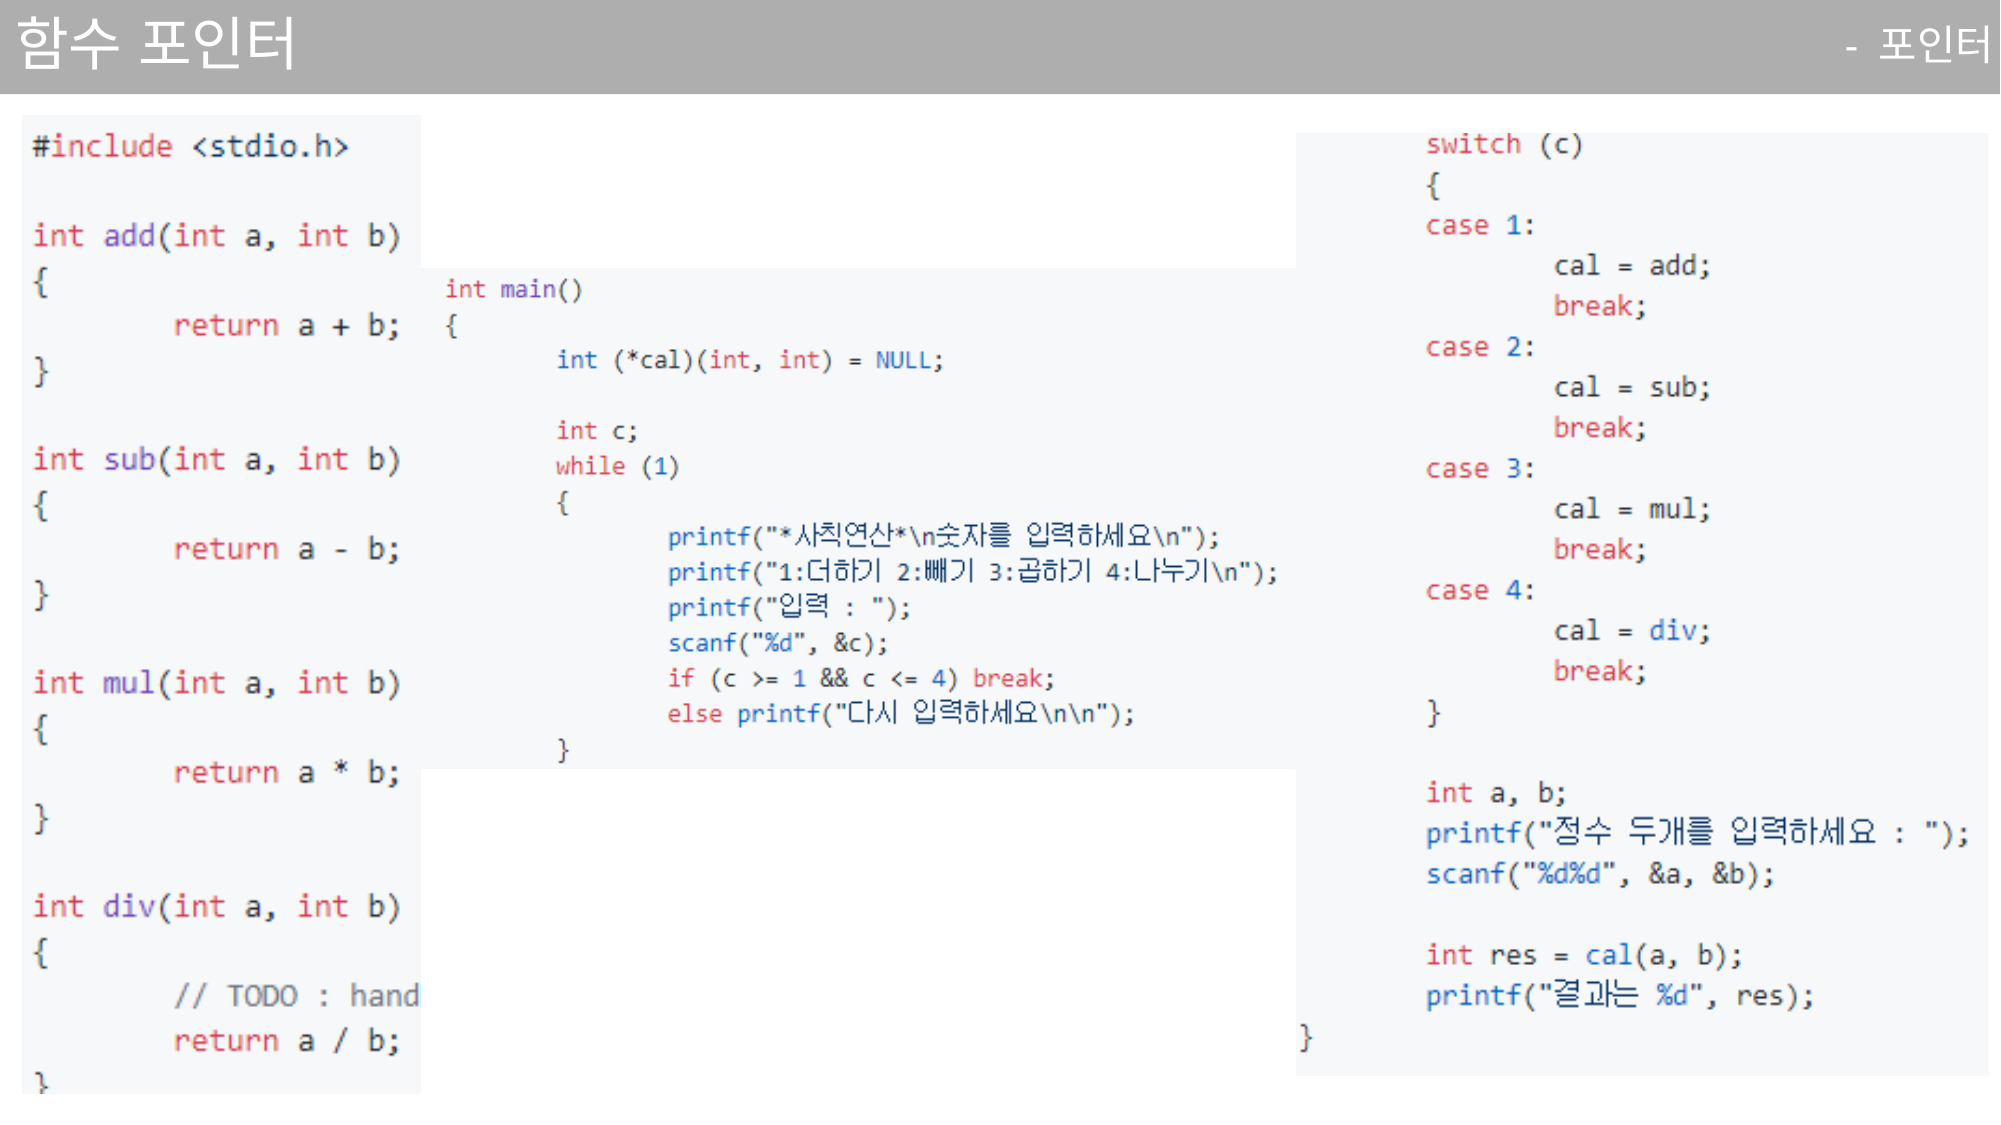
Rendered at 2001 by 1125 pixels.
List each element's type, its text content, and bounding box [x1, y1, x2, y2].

title 함수 포인터 [0, 7, 1103, 87]
list - 포인터 [1195, 16, 2000, 78]
picture [22, 115, 1989, 1094]
